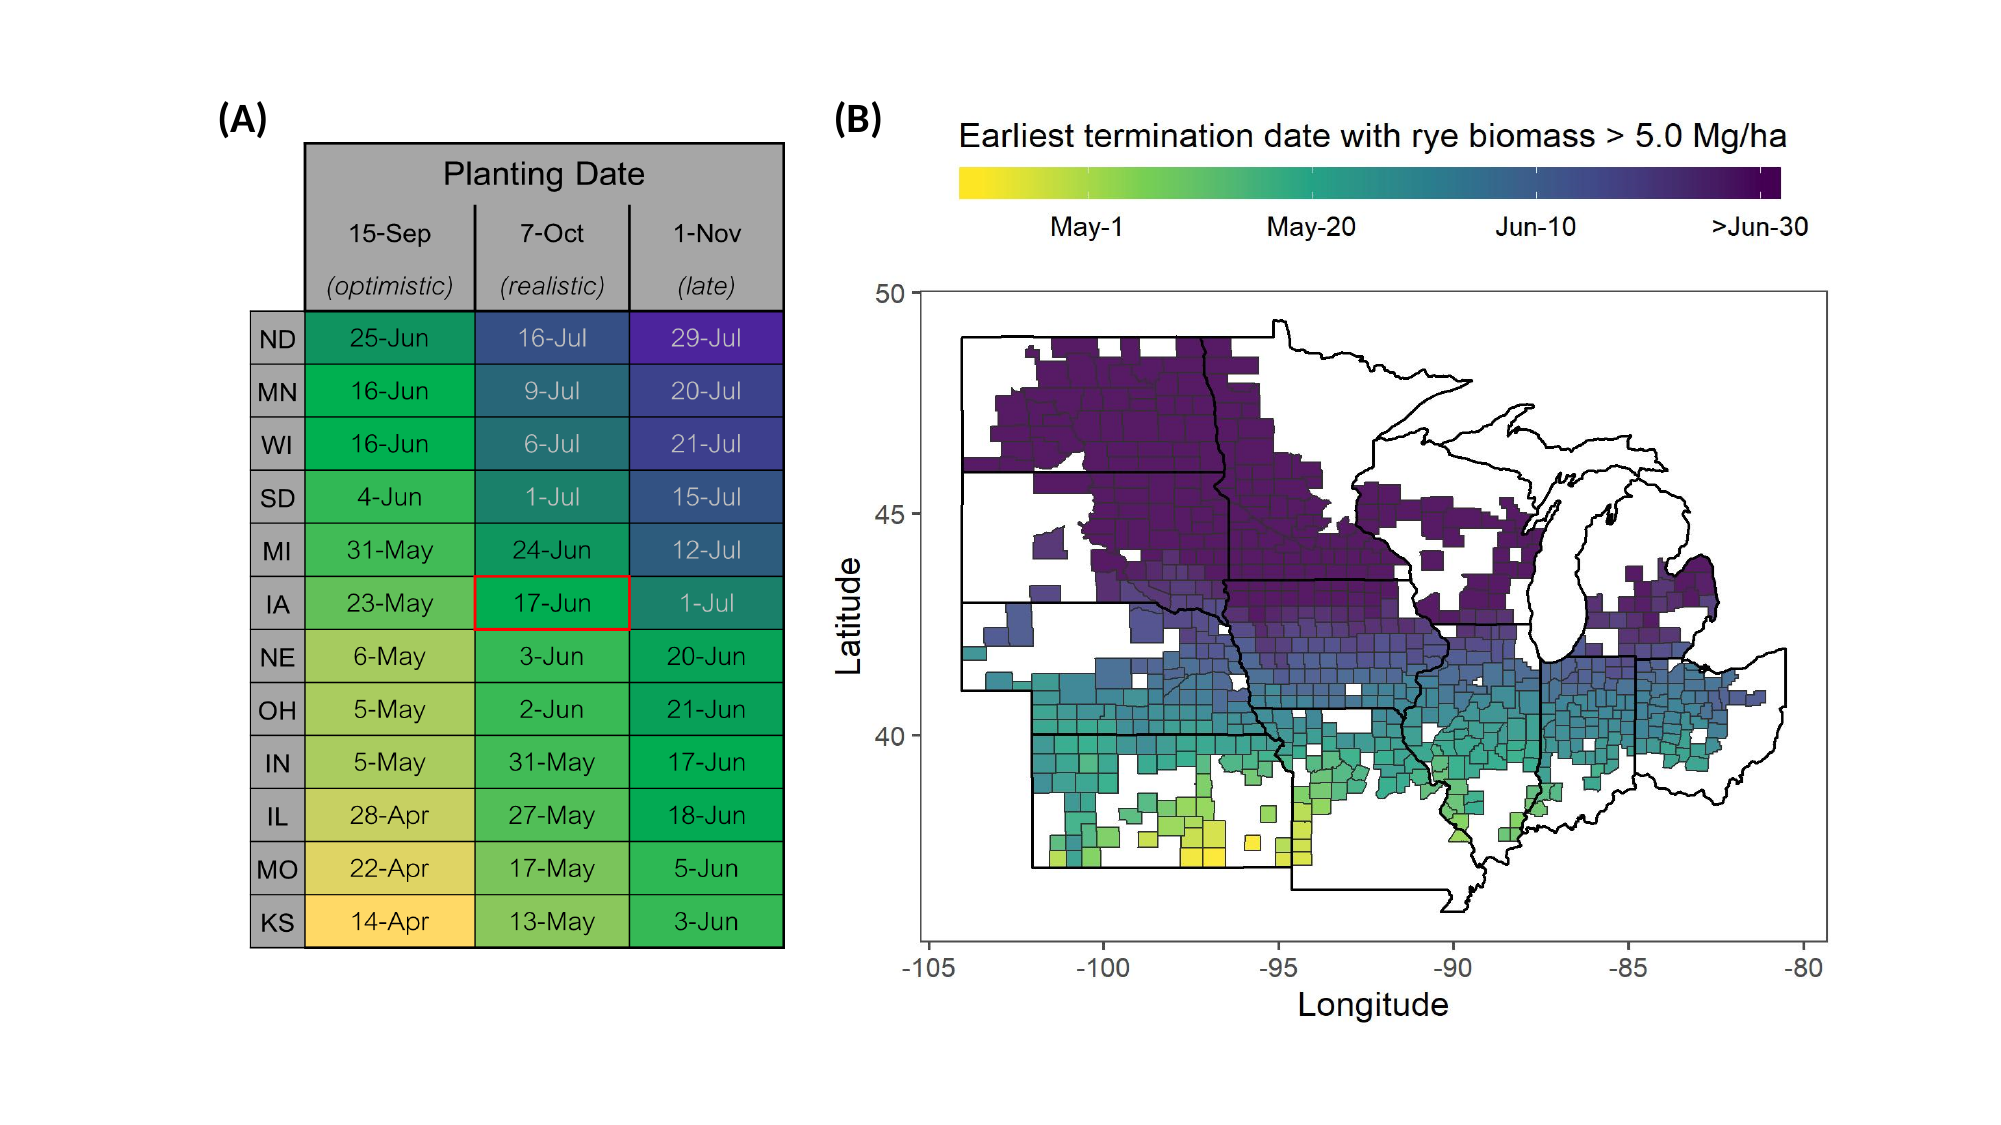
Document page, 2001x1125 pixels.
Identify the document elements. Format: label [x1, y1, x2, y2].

text_box [201, 63, 1844, 1062]
